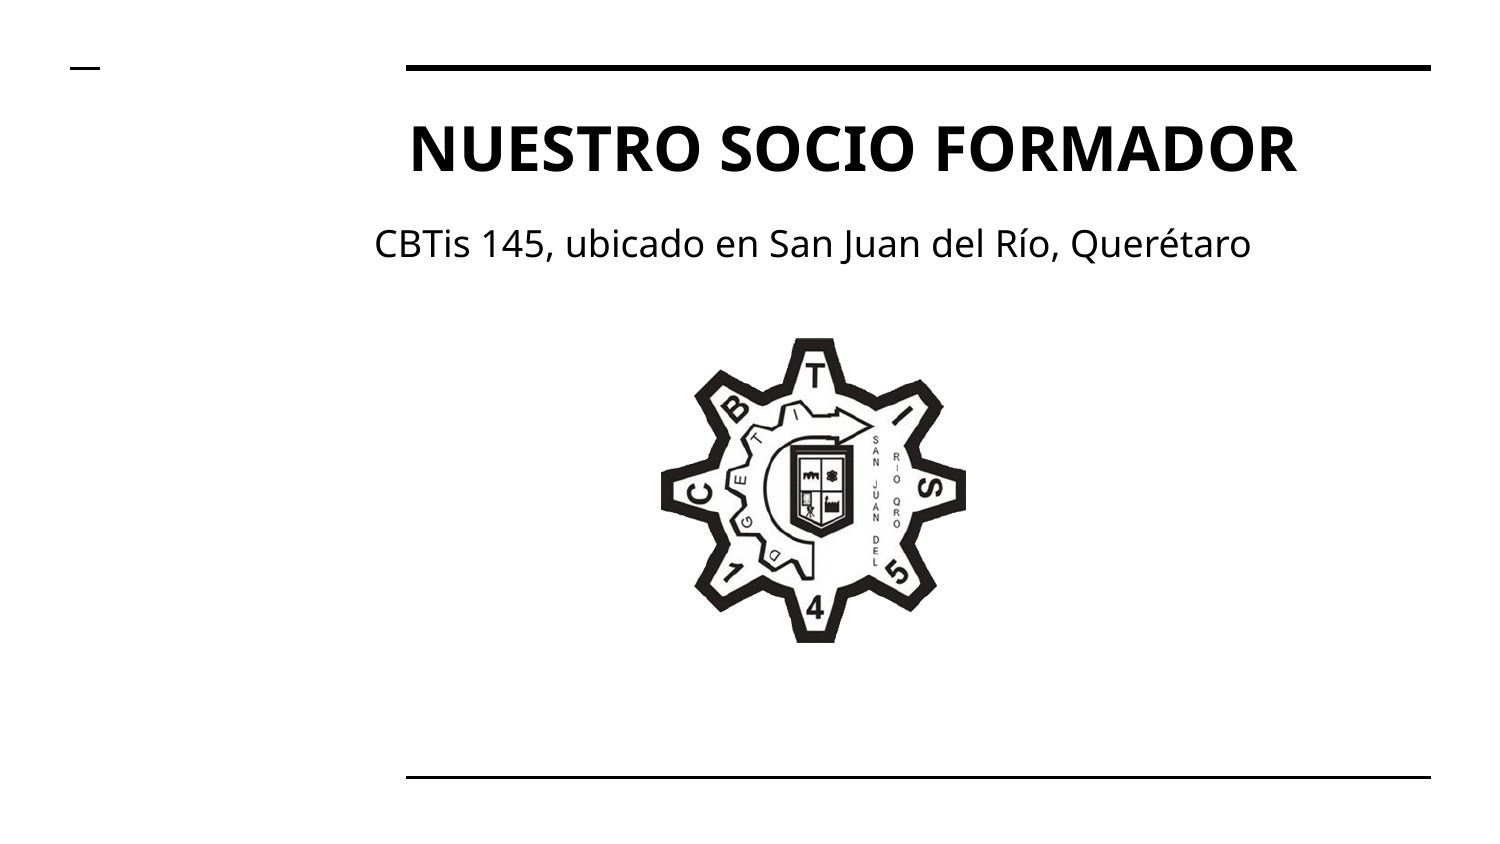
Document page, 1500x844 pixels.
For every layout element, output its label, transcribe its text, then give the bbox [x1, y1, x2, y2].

list CBTis 145, ubicado en San Juan del Río, Querétaro [294, 198, 1332, 303]
picture [622, 299, 1004, 681]
title NUESTRO SOCIO FORMADOR [393, 94, 1431, 199]
